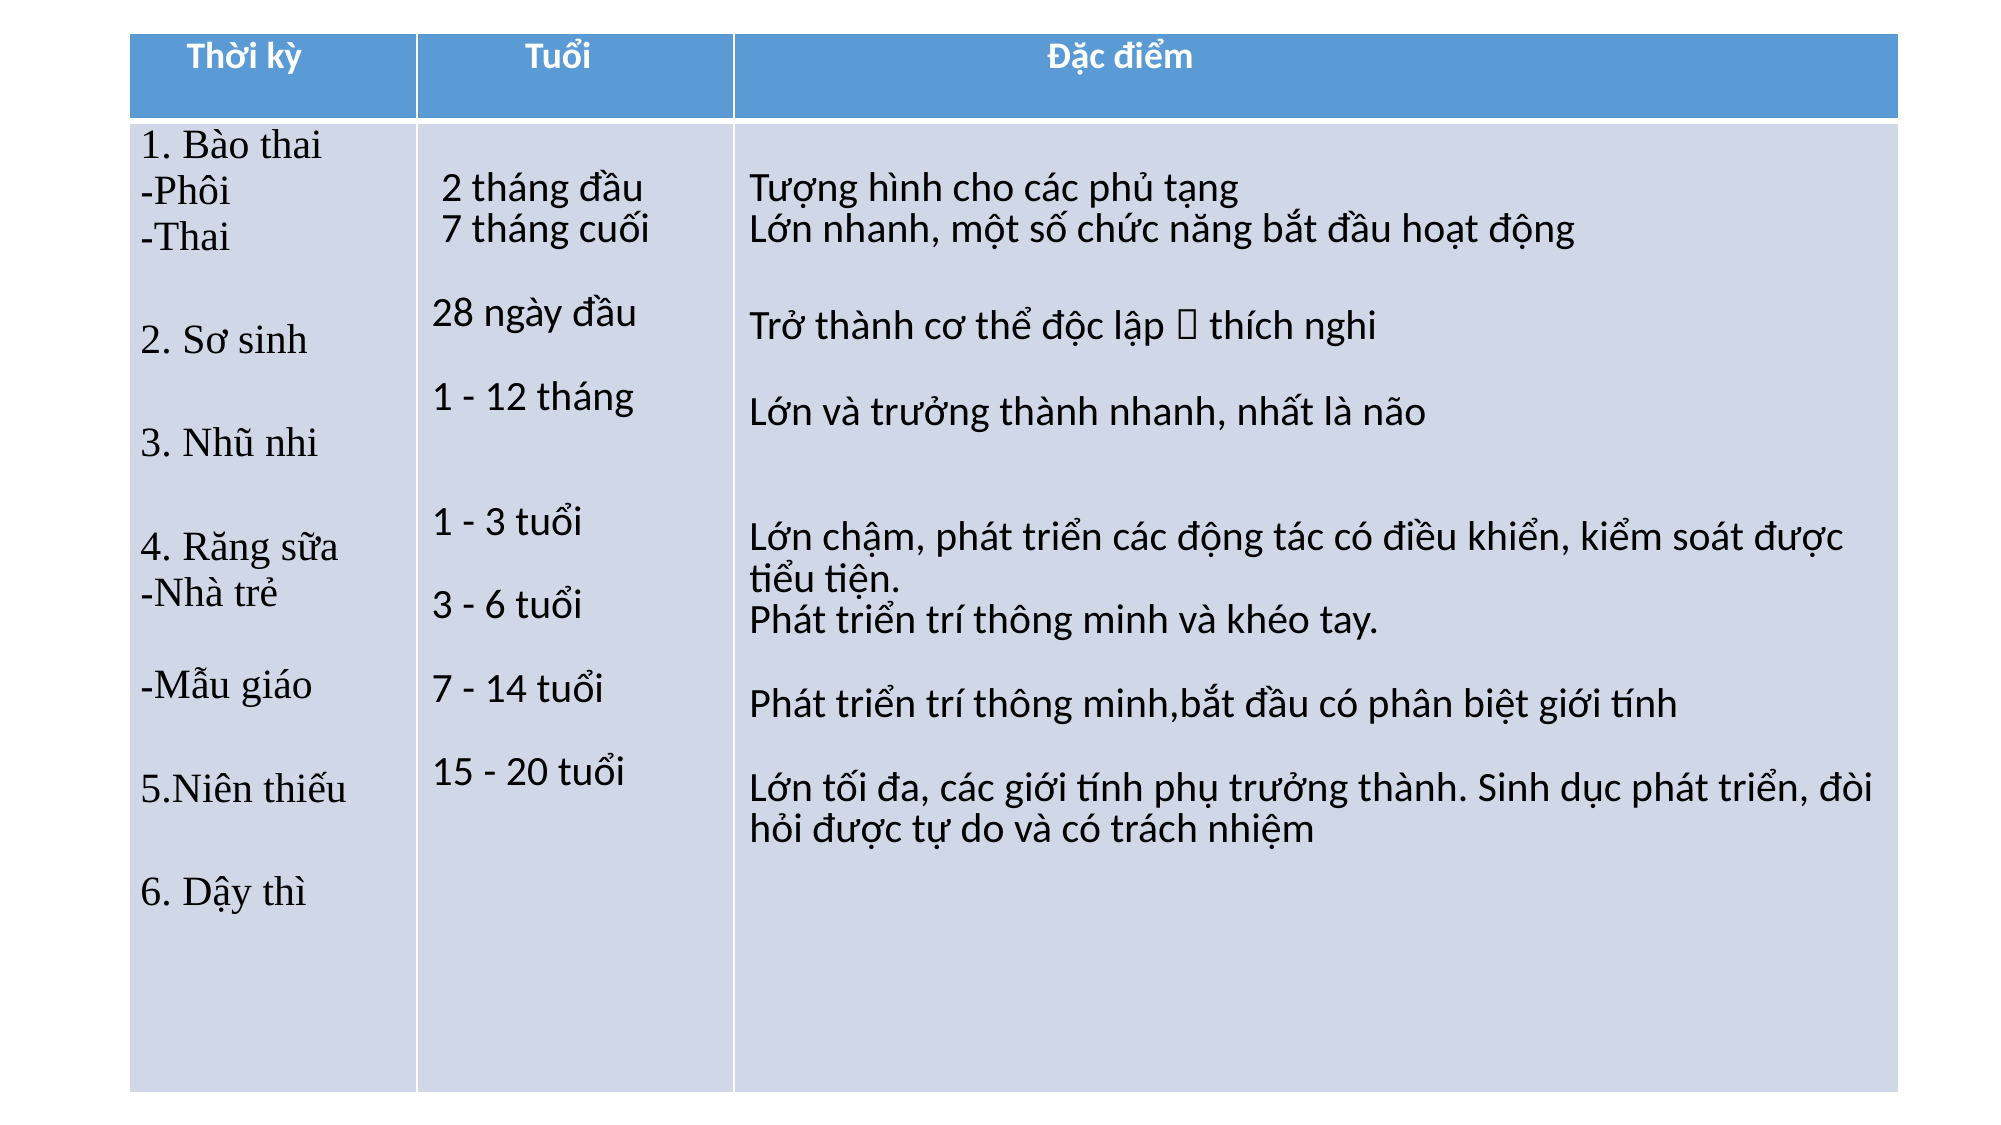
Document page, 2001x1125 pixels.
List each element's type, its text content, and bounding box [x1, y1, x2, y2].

table_header Tuổi [418, 34, 733, 118]
table_cell Tượng hình cho các phủ tạng Lớn nhanh, một số chức năng bắt đầu hoạt động Trở thành cơ thể độc lập  thích nghi Lớn và trưởng thành nhanh, nhất là não Lớn chậm, phát triển các động tác có điều khiển, kiểm soát được tiểu tiện. Phát triển trí thông minh và khéo tay. Phát triển trí thông minh,bắt đầu có phân biệt giới tính Lớn tối đa, các giới tính phụ trưởng thành. Sinh dục phát triển, đòi hỏi được tự do và có trách nhiệm [735, 124, 1898, 1092]
table_header Thời kỳ [130, 34, 416, 118]
table_cell 2 tháng đầu 7 tháng cuối 28 ngày đầu 1 - 12 tháng 1 - 3 tuổi 3 - 6 tuổi 7 - 14 tuổi 15 - 20 tuổi [418, 124, 733, 1092]
table_header Đặc điểm [735, 34, 1898, 118]
table_cell 1. Bào thai Phôi Thai 2. Sơ sinh 3. Nhũ nhi 4. Răng sữa Nhà trẻ Mẫu giáo 5.Niên thiếu 6. Dậy thì [130, 124, 416, 1092]
